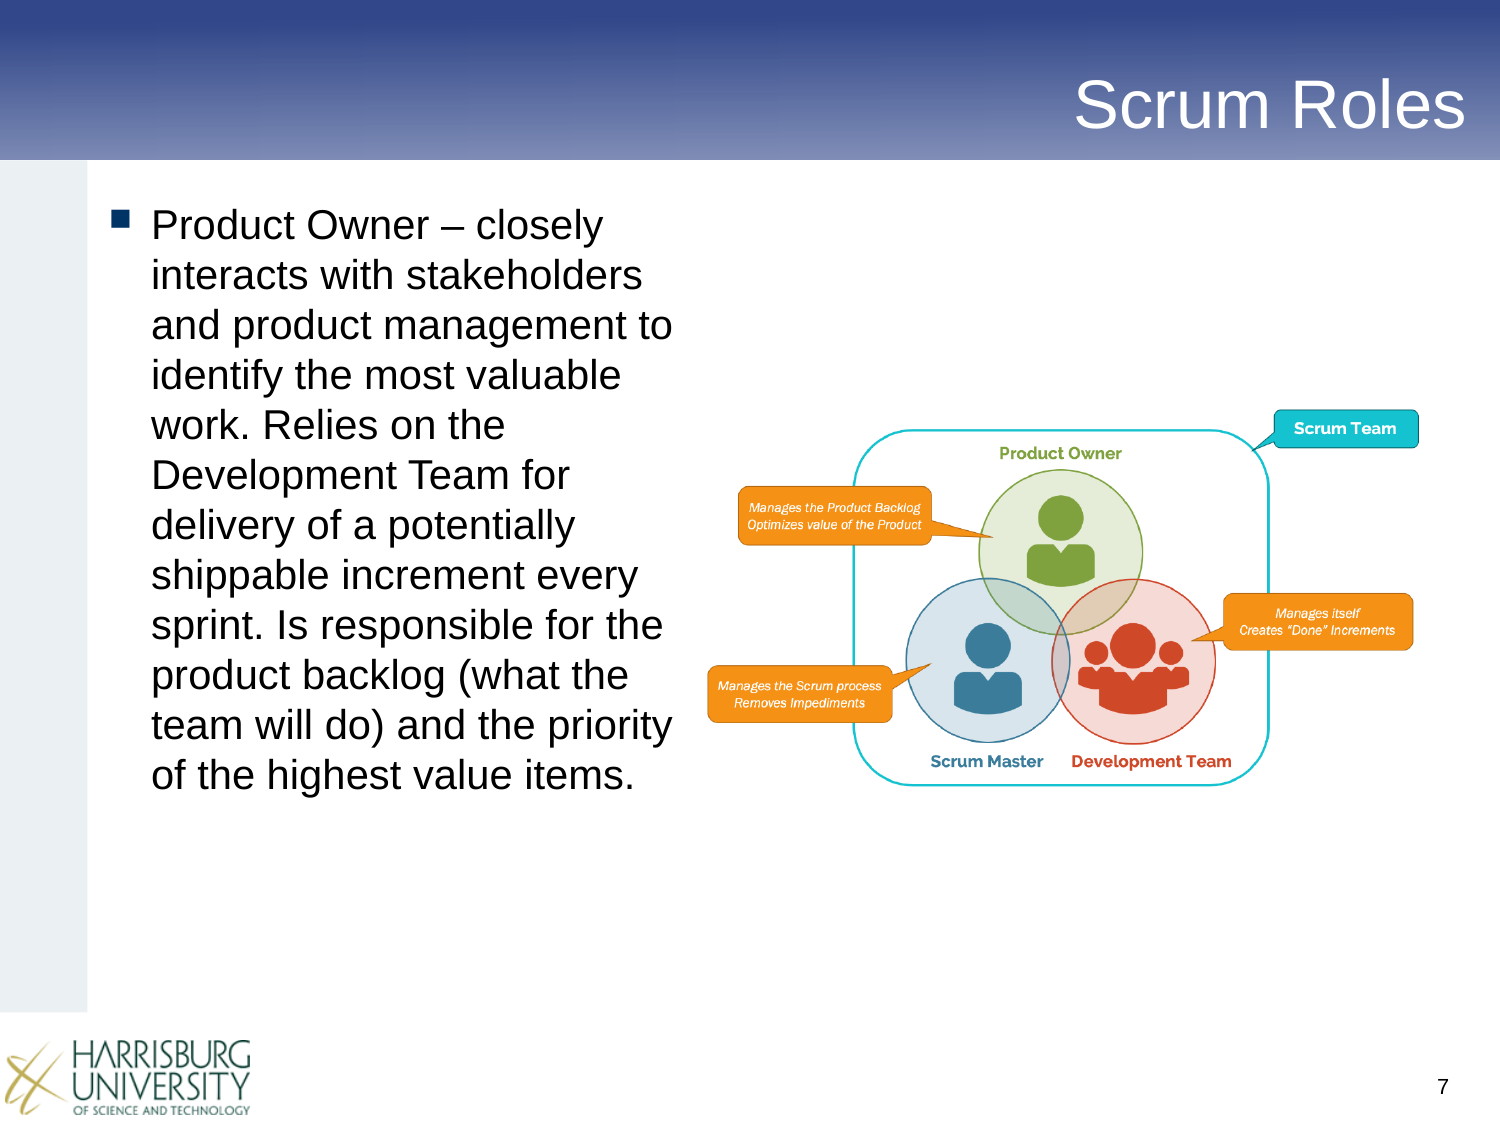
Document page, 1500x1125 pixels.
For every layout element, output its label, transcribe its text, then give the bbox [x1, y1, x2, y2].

slide_number 7 [1151, 1031, 1465, 1107]
picture [5, 1040, 250, 1115]
list Product Owner – closely interacts with stakeholders and product management to identify the most valuable work. Relies on the Development Team for delivery of a potentially shippable increment every sprint. Is responsible for the product backlog (what the team will do) and the priority of the highest value items. [93, 190, 700, 1032]
picture [694, 399, 1426, 805]
title Scrum Roles [142, 51, 1482, 150]
